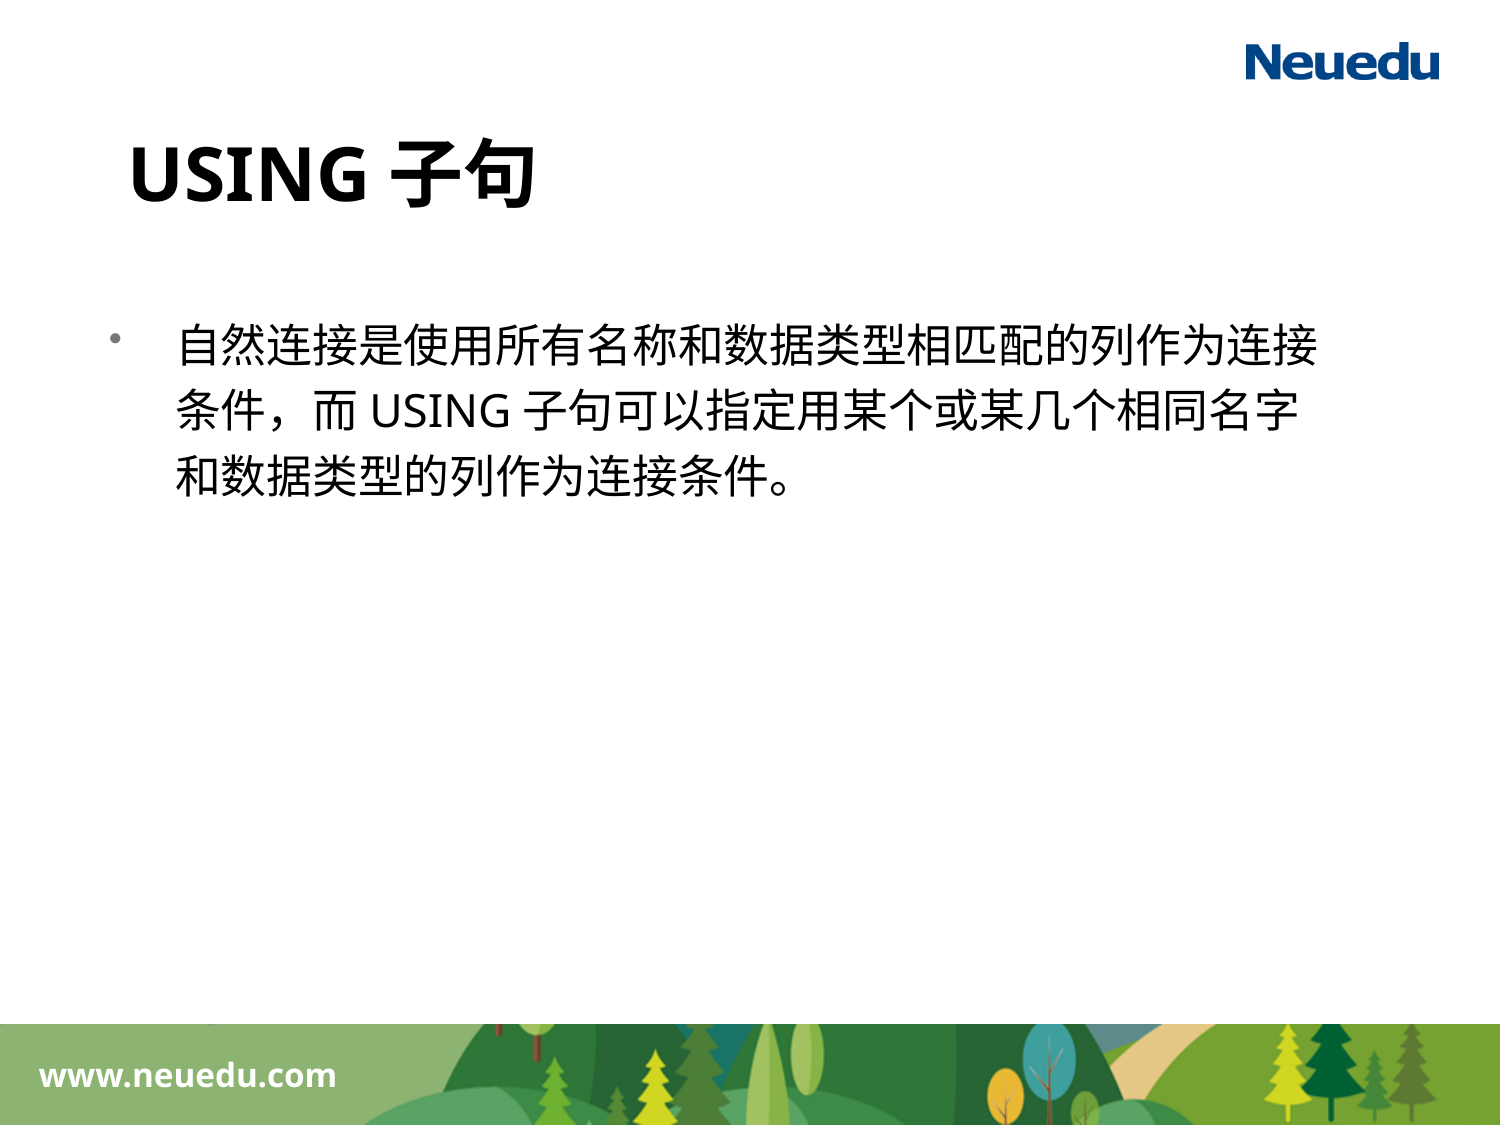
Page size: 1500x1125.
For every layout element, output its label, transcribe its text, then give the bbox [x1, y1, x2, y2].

picture [1246, 42, 1439, 80]
title USING子句 [112, 99, 1388, 244]
picture [0, 1024, 1500, 1125]
list 自然连接是使用所有名称和数据类型相匹配的列作为连接条件，而USING子句可以指定用某个或某几个相同名字和数据类型的列作为连接条件。 [93, 297, 1355, 951]
